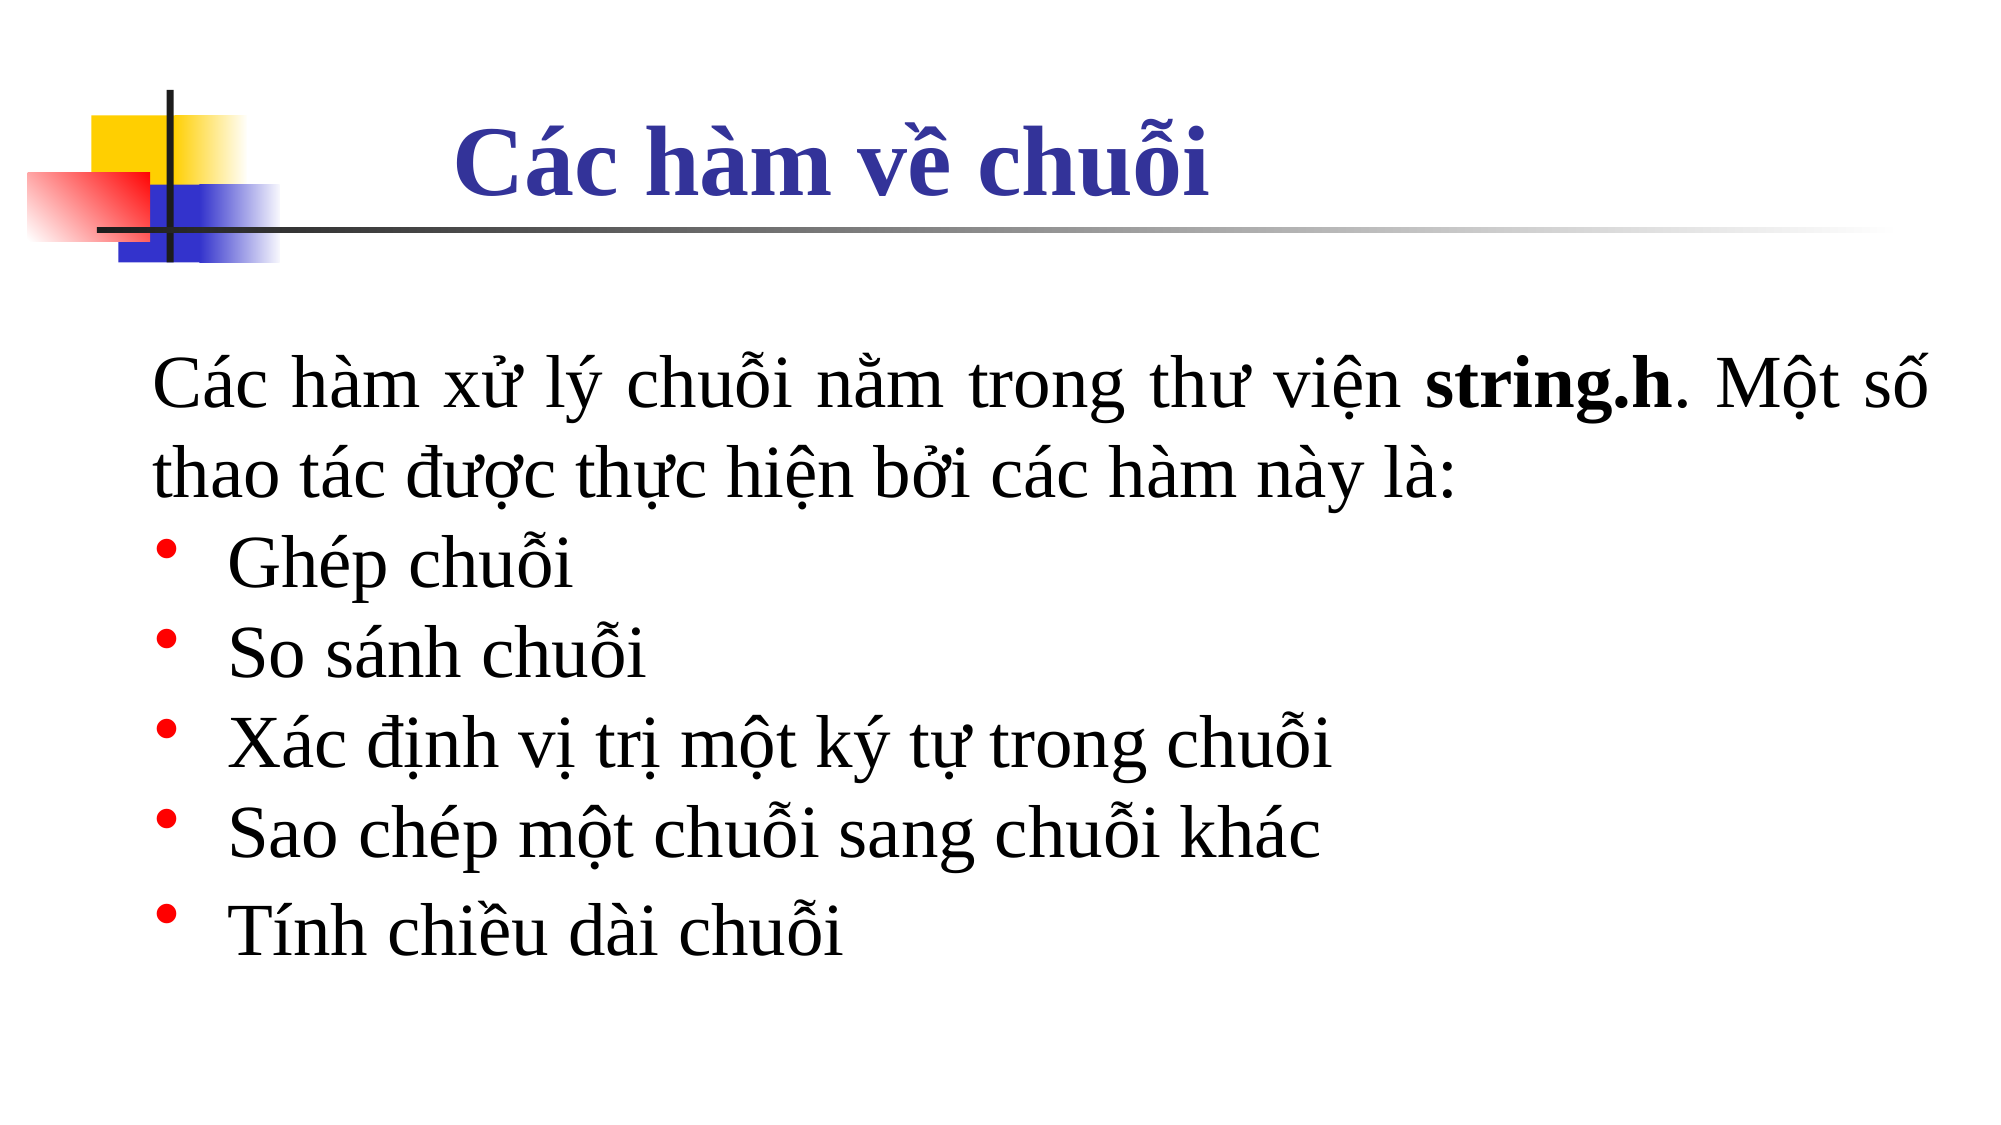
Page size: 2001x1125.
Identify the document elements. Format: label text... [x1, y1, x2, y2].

text_box Các hàm xử lý chuỗi nằm trong thư viện string.h. Một số thao tác được thực hiện bởi các hàm này là: Ghép chuỗi So sánh chuỗi Xác định vị trị một ký tự trong chuỗi Sao chép một chuỗi sang chuỗi khác Tính chiều dài chuỗi [137, 324, 1945, 980]
text_box Các hàm về chuỗi [437, 87, 1251, 223]
